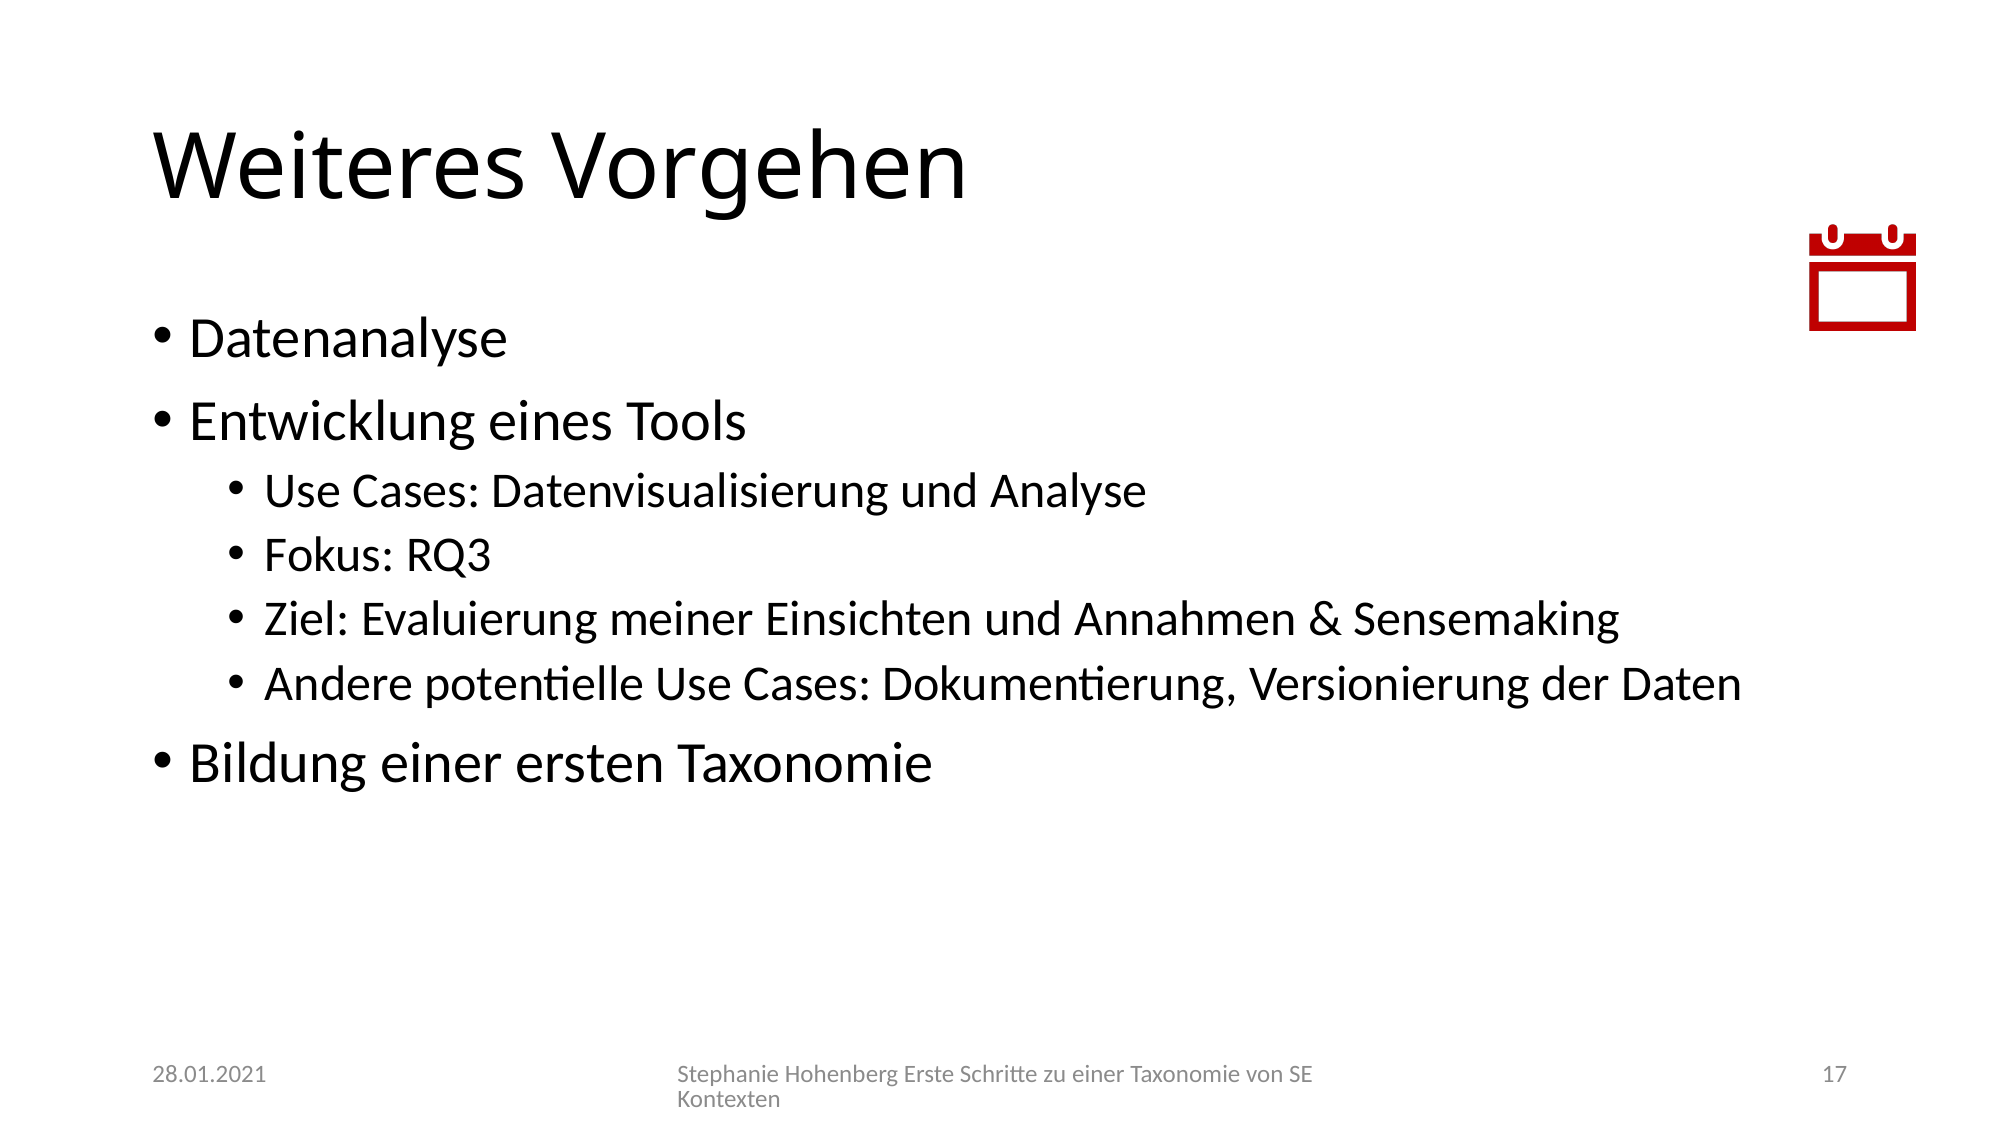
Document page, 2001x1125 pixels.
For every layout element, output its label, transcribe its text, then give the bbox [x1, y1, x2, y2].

picture [1787, 202, 1938, 353]
footer Stephanie Hohenberg Erste Schritte zu einer Taxonomie von SE Kontexten [662, 1042, 1338, 1103]
title Weiteres Vorgehen [137, 59, 1863, 278]
slide_number 17 [1412, 1042, 1863, 1103]
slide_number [137, 1042, 588, 1103]
list Datenanalyse Entwicklung eines Tools Use Cases: Datenvisualisierung und Analyse Fokus: RQ3 Ziel: Evaluierung meiner Einsichten und Annahmen & Sensemaking Andere potentielle Use Cases: Dokumentierung, Versionierung der Daten Bildung einer ersten Taxonomie [137, 299, 1863, 1014]
